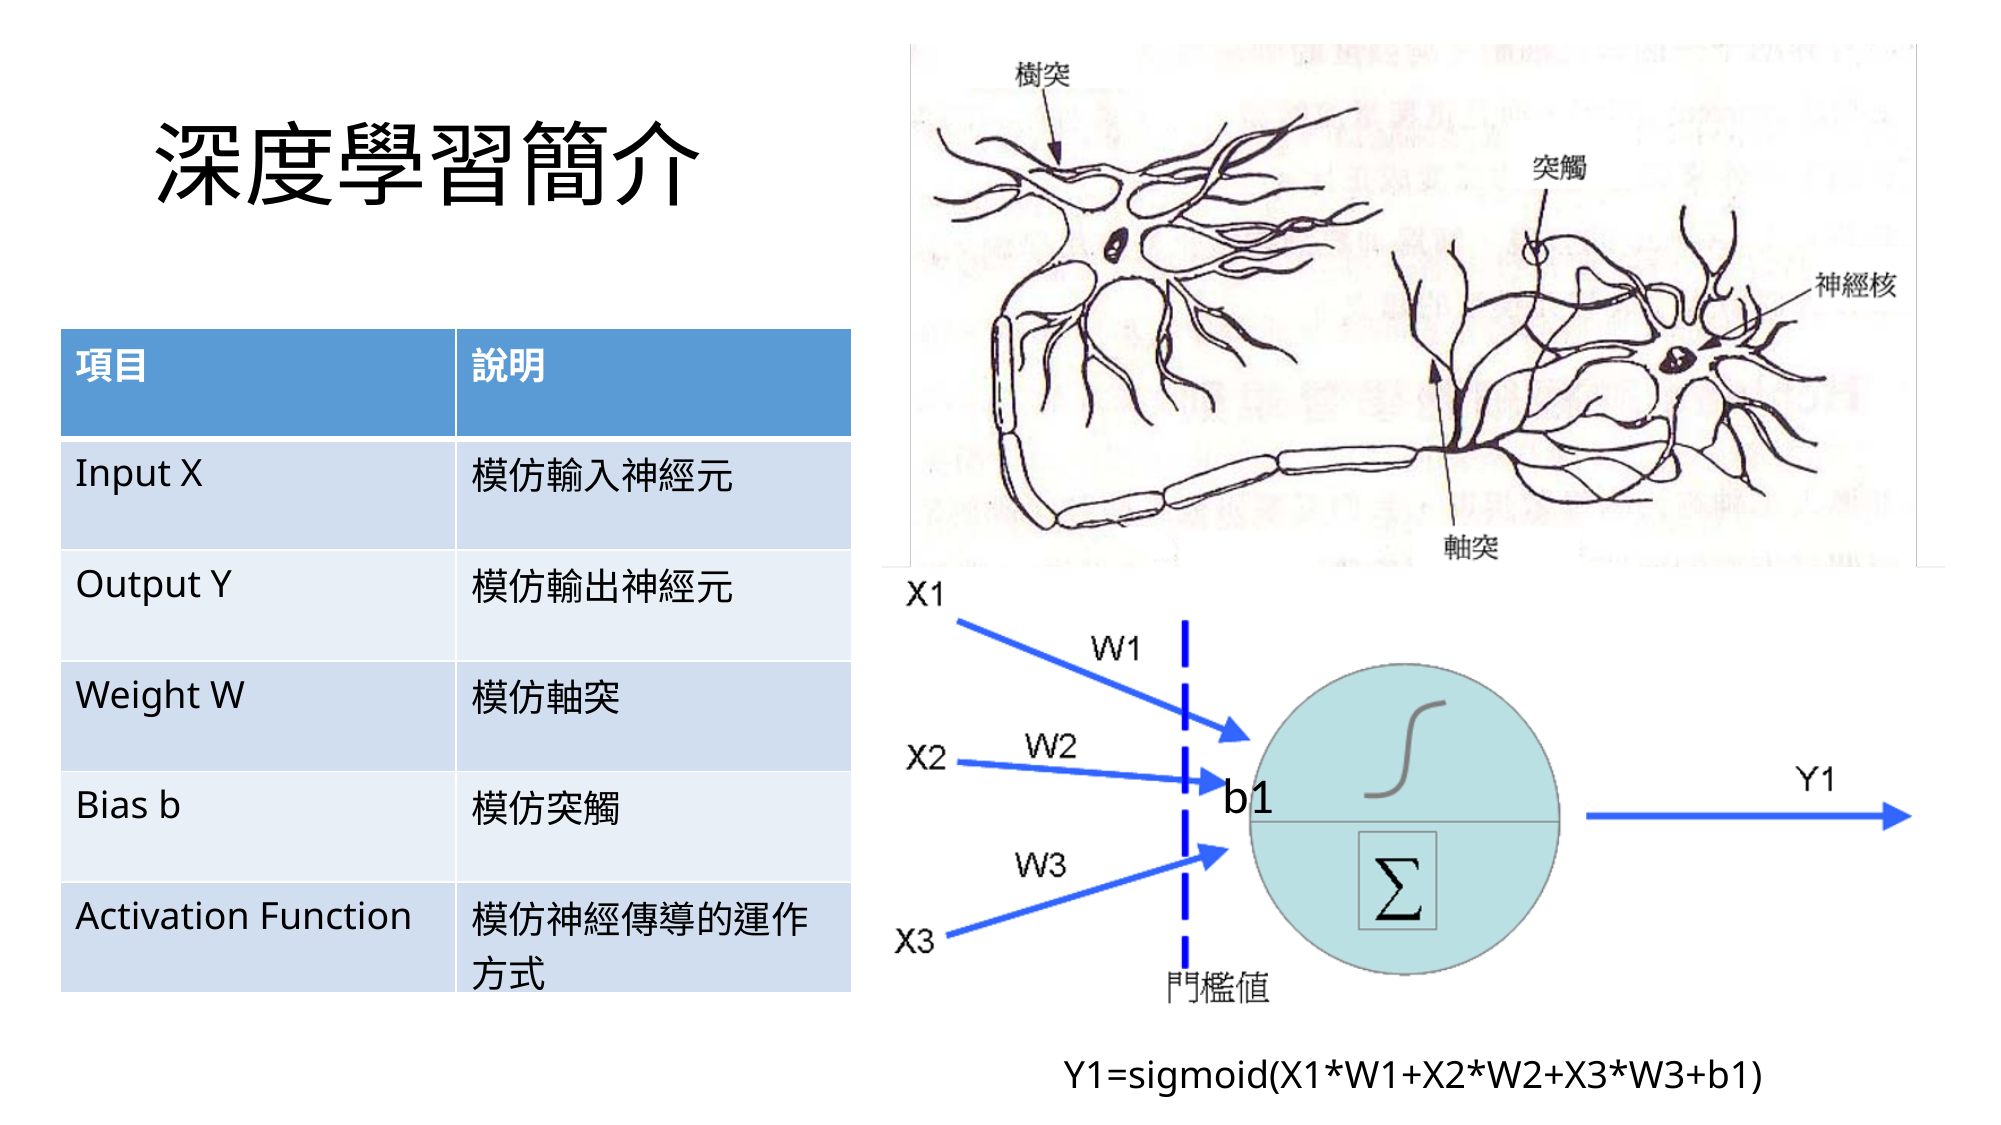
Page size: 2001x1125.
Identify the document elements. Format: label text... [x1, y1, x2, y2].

text_box Y1=sigmoid(X1*W1+X2*W2+X3*W3+b1) [1049, 1044, 1778, 1104]
table_cell Activation Function [61, 883, 455, 992]
table_cell 模仿輸出神經元 [457, 551, 851, 660]
table_cell 模仿神經傳導的運作方式 [457, 883, 851, 992]
picture [882, 44, 1945, 1012]
table_cell 模仿輸入神經元 [457, 442, 851, 549]
table_cell Output Y [61, 551, 455, 660]
table_cell Bias b [61, 772, 455, 881]
table_header 項目 [61, 329, 455, 436]
table_cell 模仿突觸 [457, 772, 851, 881]
title 深度學習簡介 [137, 59, 882, 278]
table_cell 模仿軸突 [457, 662, 851, 771]
table_cell Input X [61, 442, 455, 549]
table_cell Weight W [61, 662, 455, 771]
table_header 說明 [457, 329, 851, 436]
